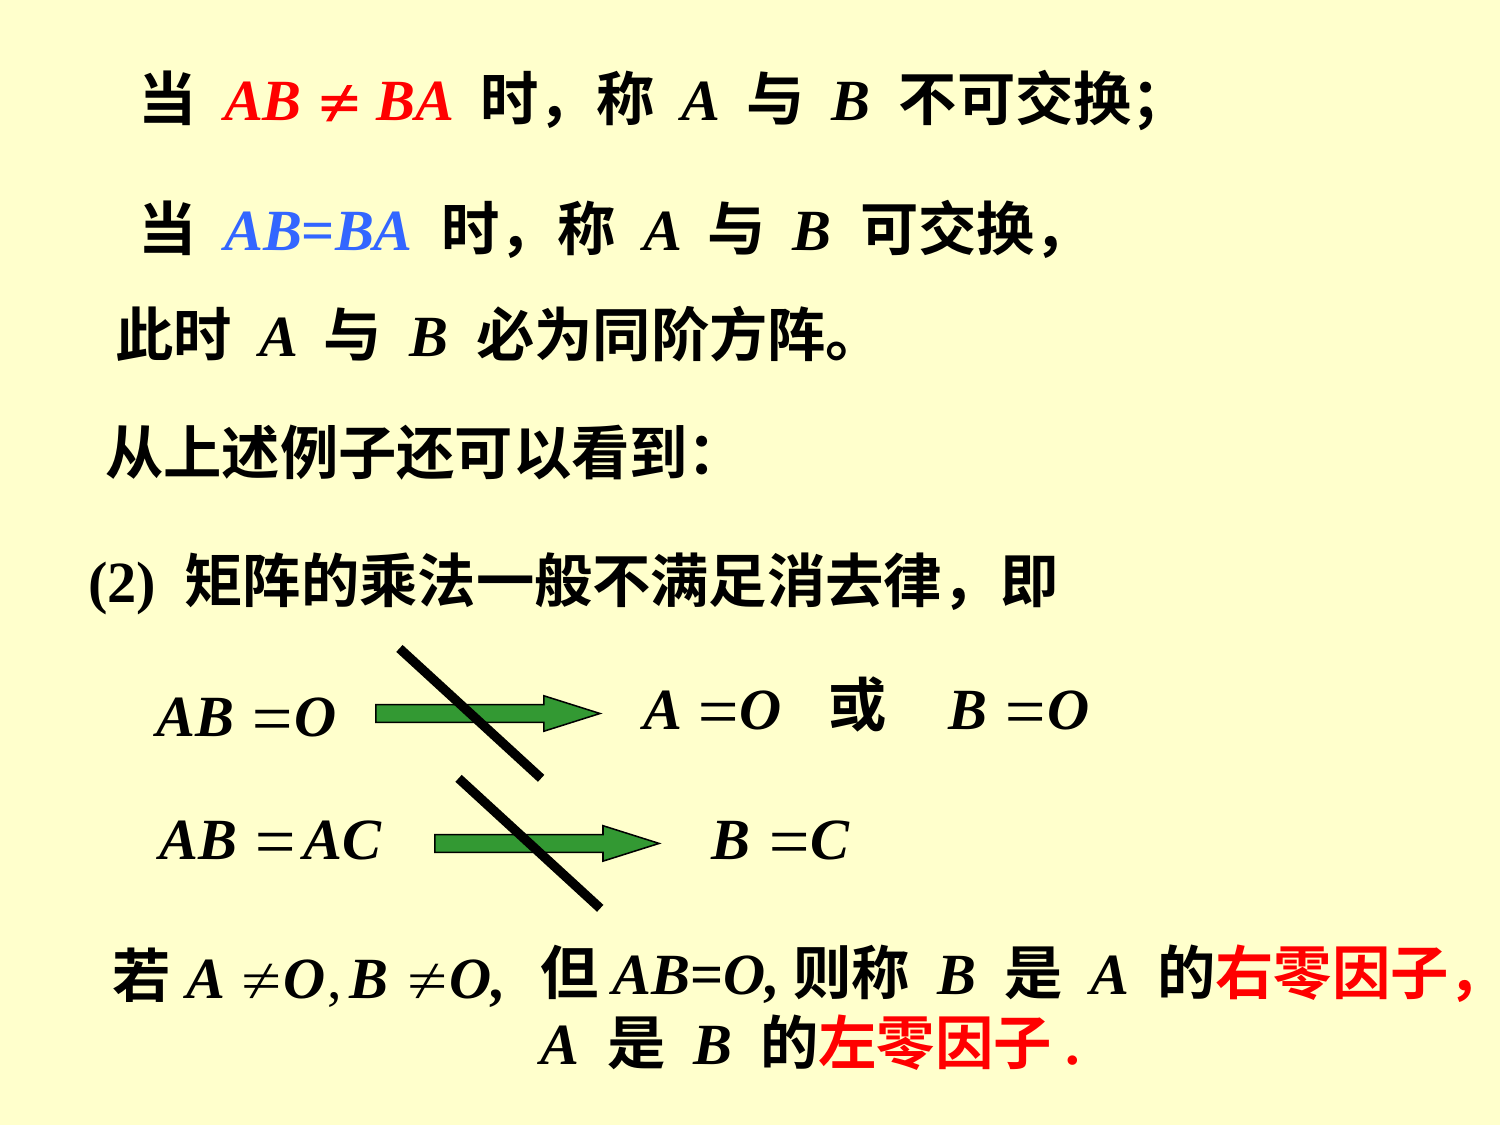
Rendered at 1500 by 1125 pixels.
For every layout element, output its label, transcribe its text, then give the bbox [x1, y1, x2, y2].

text_box 若 [97, 931, 186, 1017]
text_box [148, 690, 342, 743]
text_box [178, 952, 506, 1013]
text_box [434, 825, 660, 862]
text_box 或 [813, 660, 902, 746]
text_box (2) 矩阵的乘法一般不满足消去律，即 [73, 537, 1074, 622]
text_box 当 AB=BA 时，称 A 与 B 可交换， [124, 184, 1282, 270]
text_box [375, 695, 601, 732]
text_box 但AB=O,则称 B 是 A 的右零因子， A 是 B 的左零因子. [525, 928, 1500, 1125]
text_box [151, 813, 391, 866]
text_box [942, 683, 1096, 736]
text_box 从上述例子还可以看到： [90, 408, 762, 494]
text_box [706, 813, 859, 866]
text_box 当 AB  BA 时，称 A 与 B 不可交换； [123, 54, 1274, 140]
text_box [635, 683, 788, 736]
text_box 此时 A 与 B 必为同阶方阵。 [100, 290, 899, 376]
